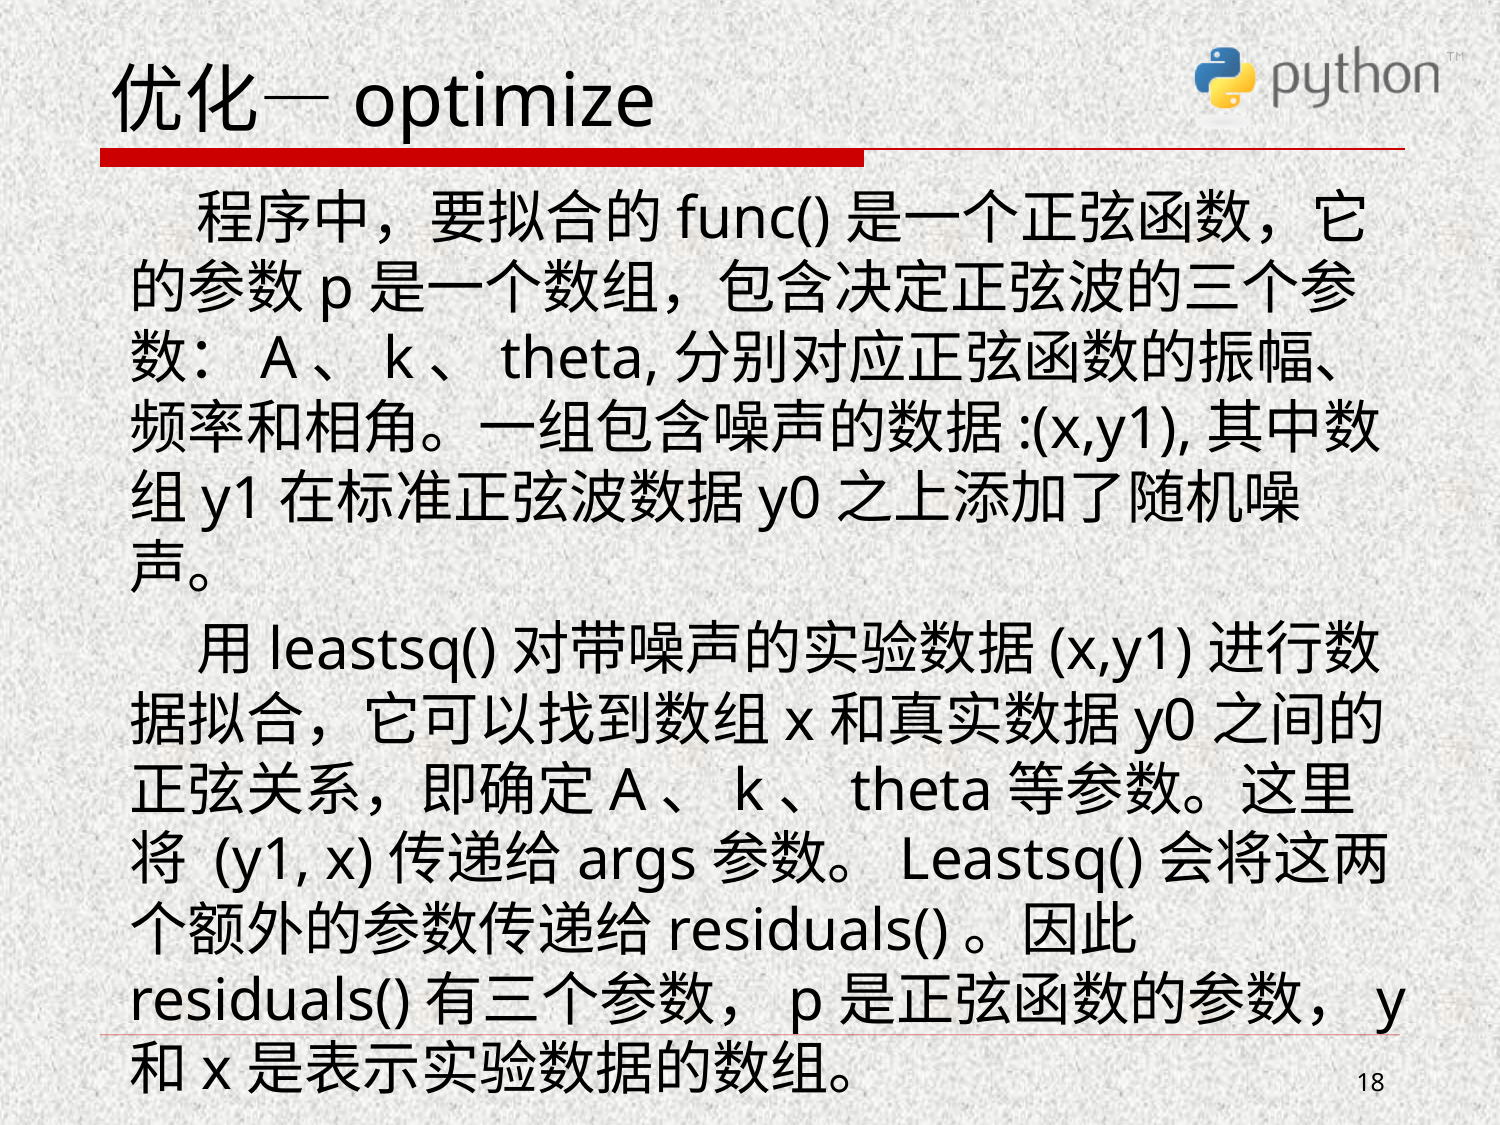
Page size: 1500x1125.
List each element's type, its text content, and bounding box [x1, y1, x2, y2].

picture [0, 0, 1500, 1125]
list 程序中，要拟合的func()是一个正弦函数，它的参数p是一个数组，包含决定正弦波的三个参数：A、k、theta,分别对应正弦函数的振幅、频率和相角。一组包含噪声的数据:(x,y1),其中数组y1在标准正弦波数据y0之上添加了随机噪声。 用leastsq()对带噪声的实验数据(x,y1)进行数据拟合，它可以找到数组x和真实数据y0之间的正弦关系，即确定A、k、theta等参数。这里将 (y1, x)传递给args参数。Leastsq()会将这两个额外的参数传递给residuals()。因此residuals()有三个参数，p是正弦函数的参数，y和x是表示实验数据的数组。 [37, 172, 1425, 1025]
slide_number 18 [1074, 1058, 1401, 1103]
title 优化—optimize [94, 50, 1407, 149]
